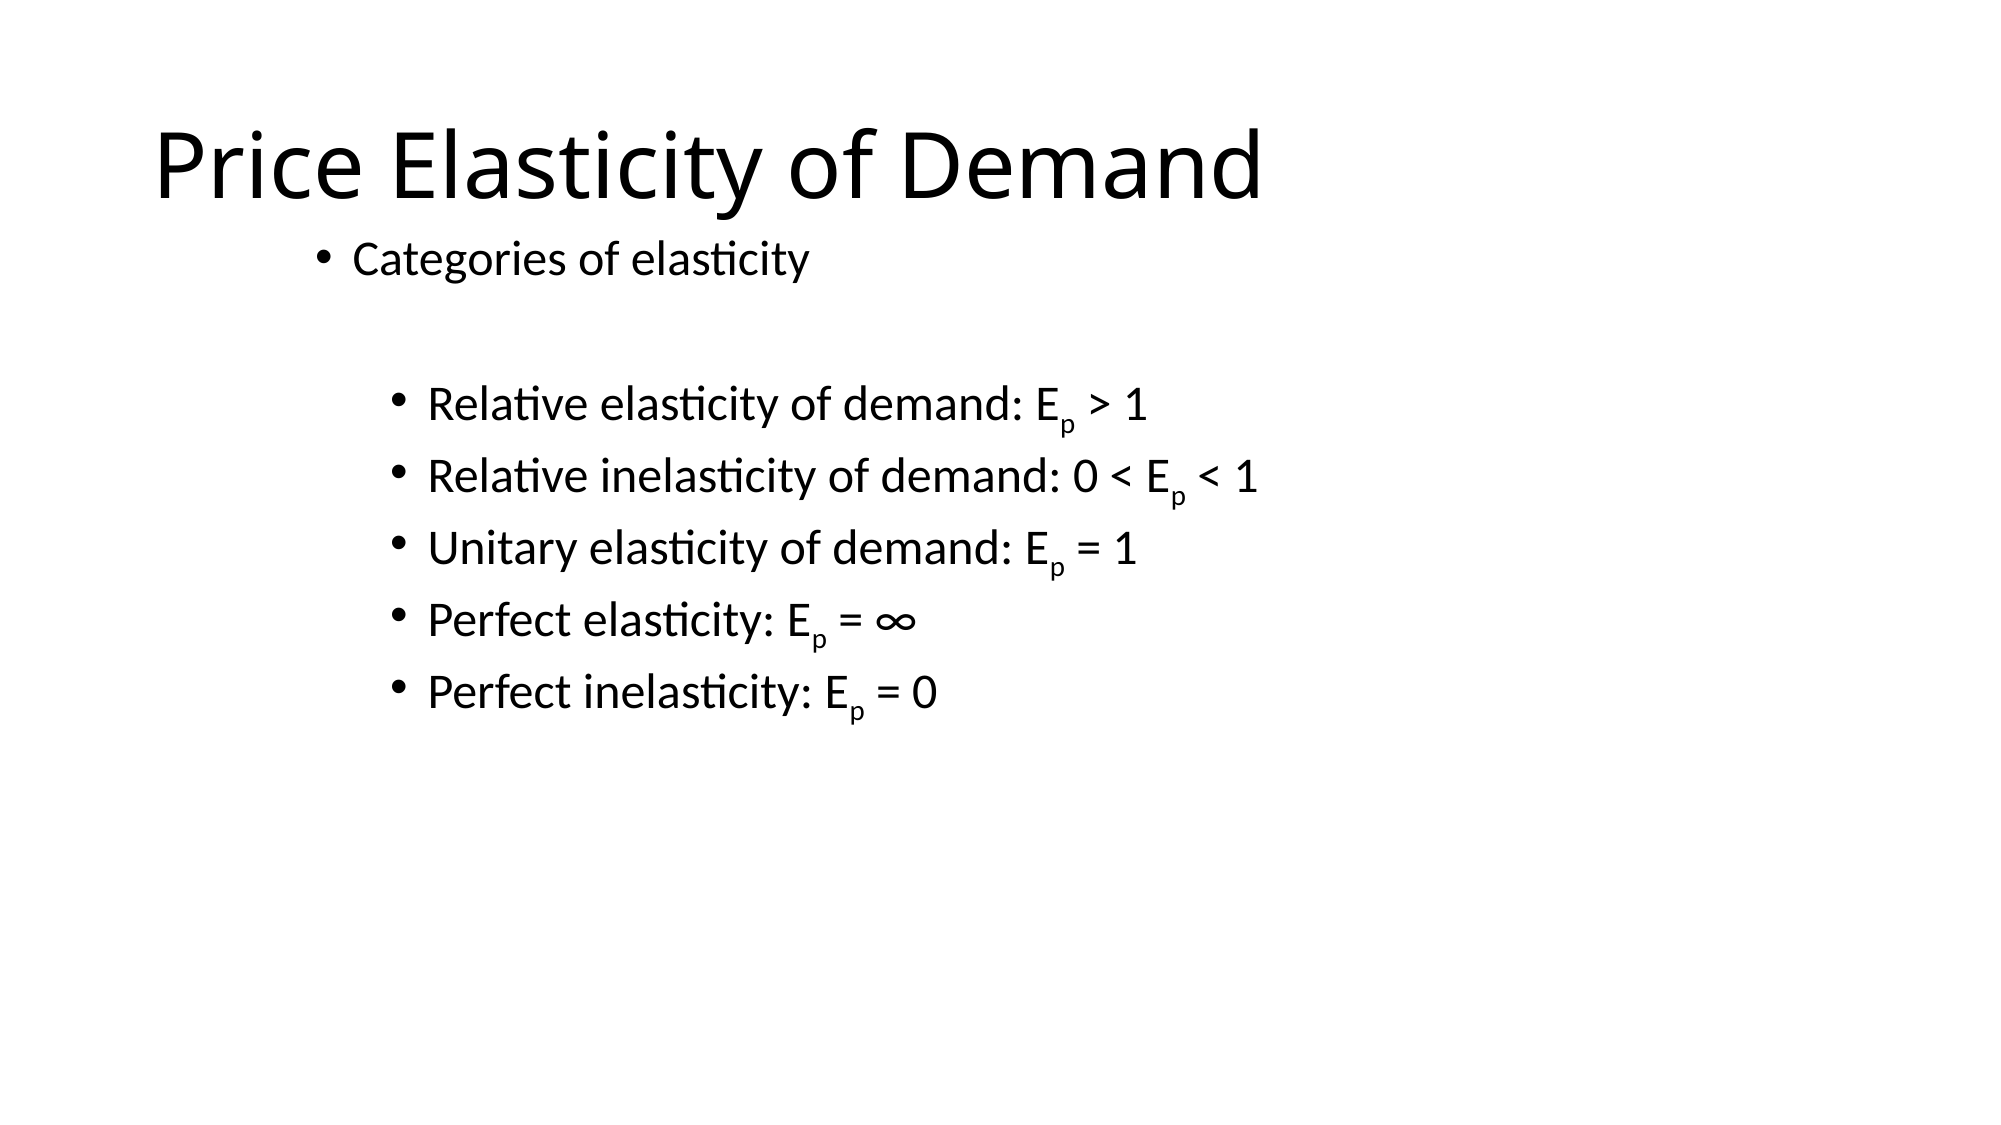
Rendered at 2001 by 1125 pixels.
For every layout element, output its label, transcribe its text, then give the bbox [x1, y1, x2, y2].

title Price Elasticity of Demand [137, 59, 1863, 278]
list Categories of elasticity Relative elasticity of demand: Ep > 1 Relative inelasticity of demand: 0 < Ep < 1 Unitary elasticity of demand: Ep = 1 Perfect elasticity: Ep = ∞ Perfect inelasticity: Ep = 0 [300, 224, 1675, 988]
